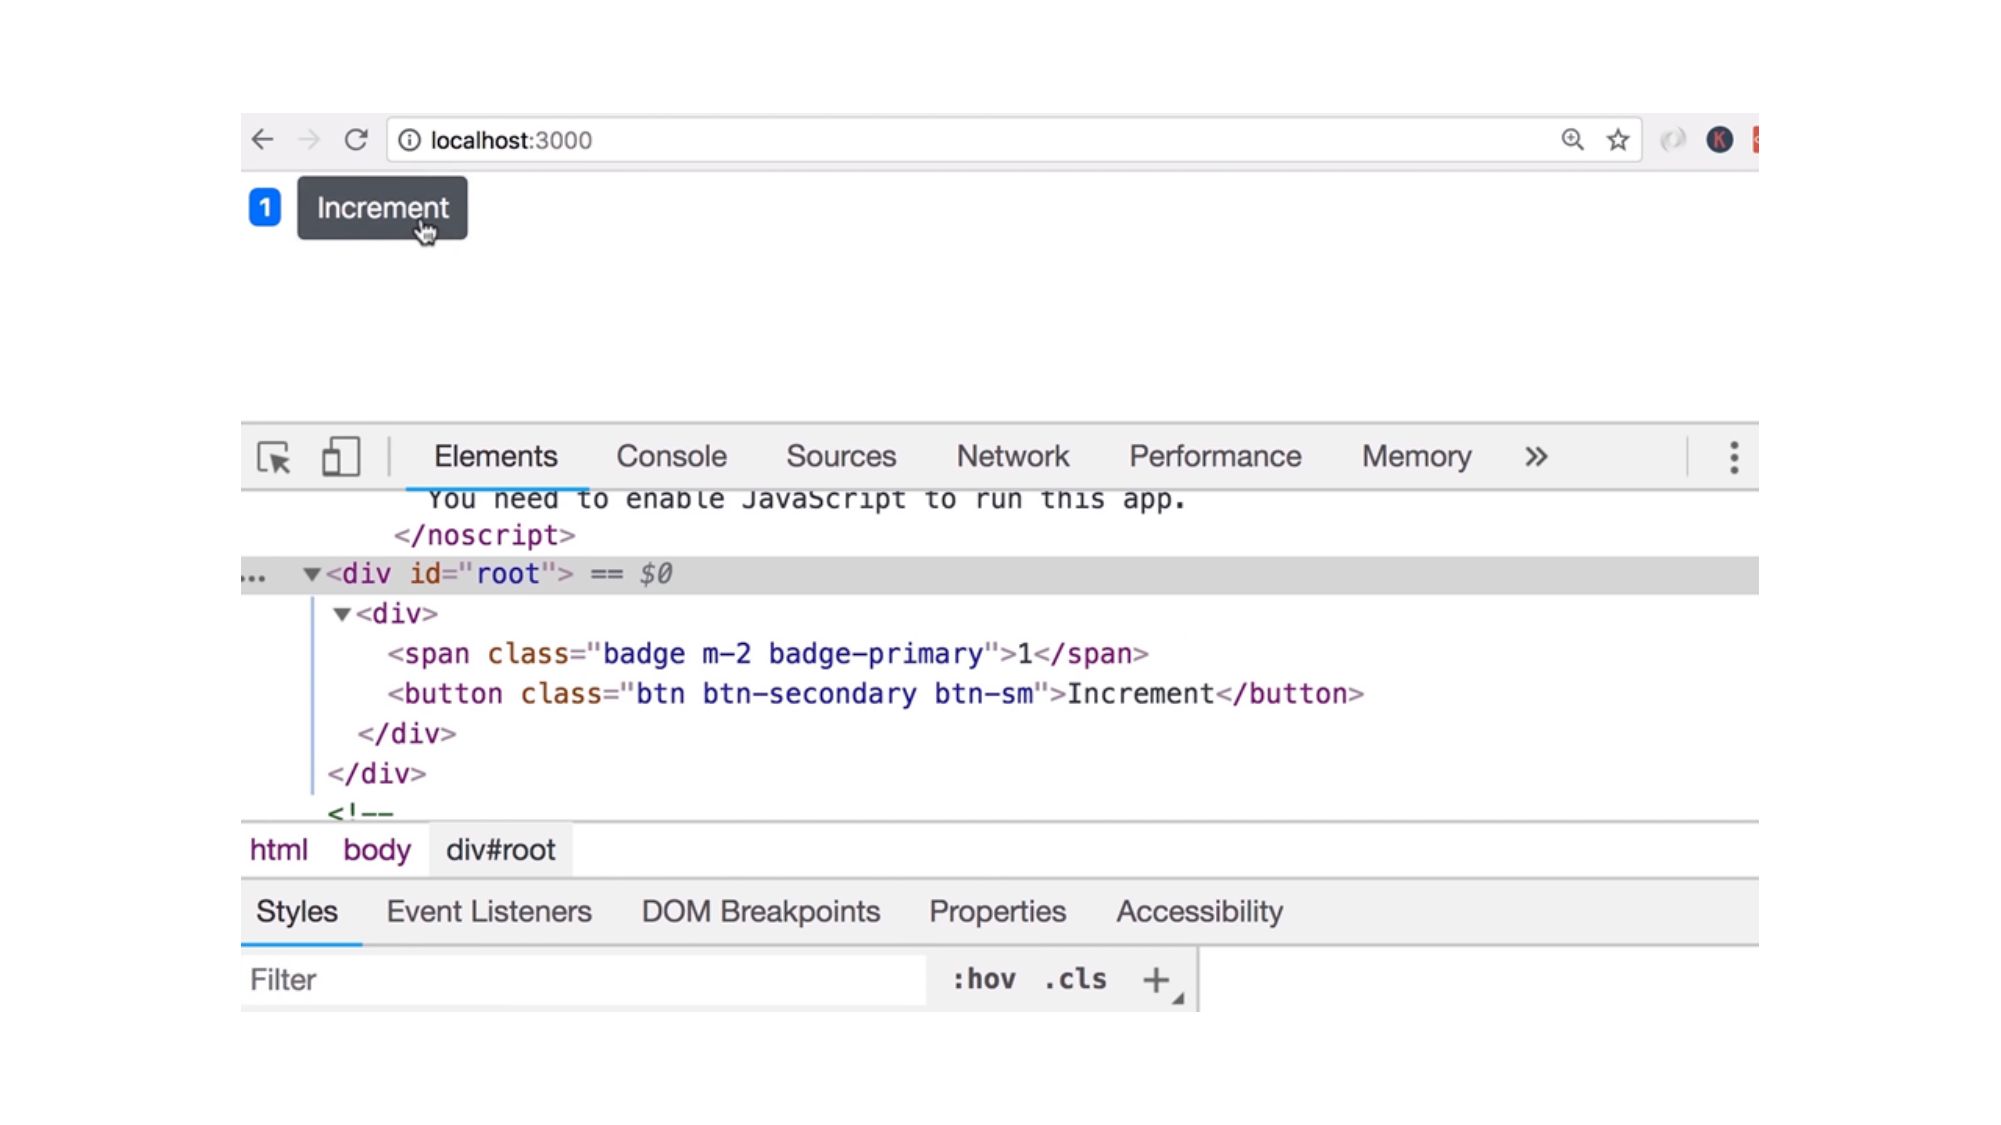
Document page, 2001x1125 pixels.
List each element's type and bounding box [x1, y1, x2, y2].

picture [241, 113, 1759, 1012]
